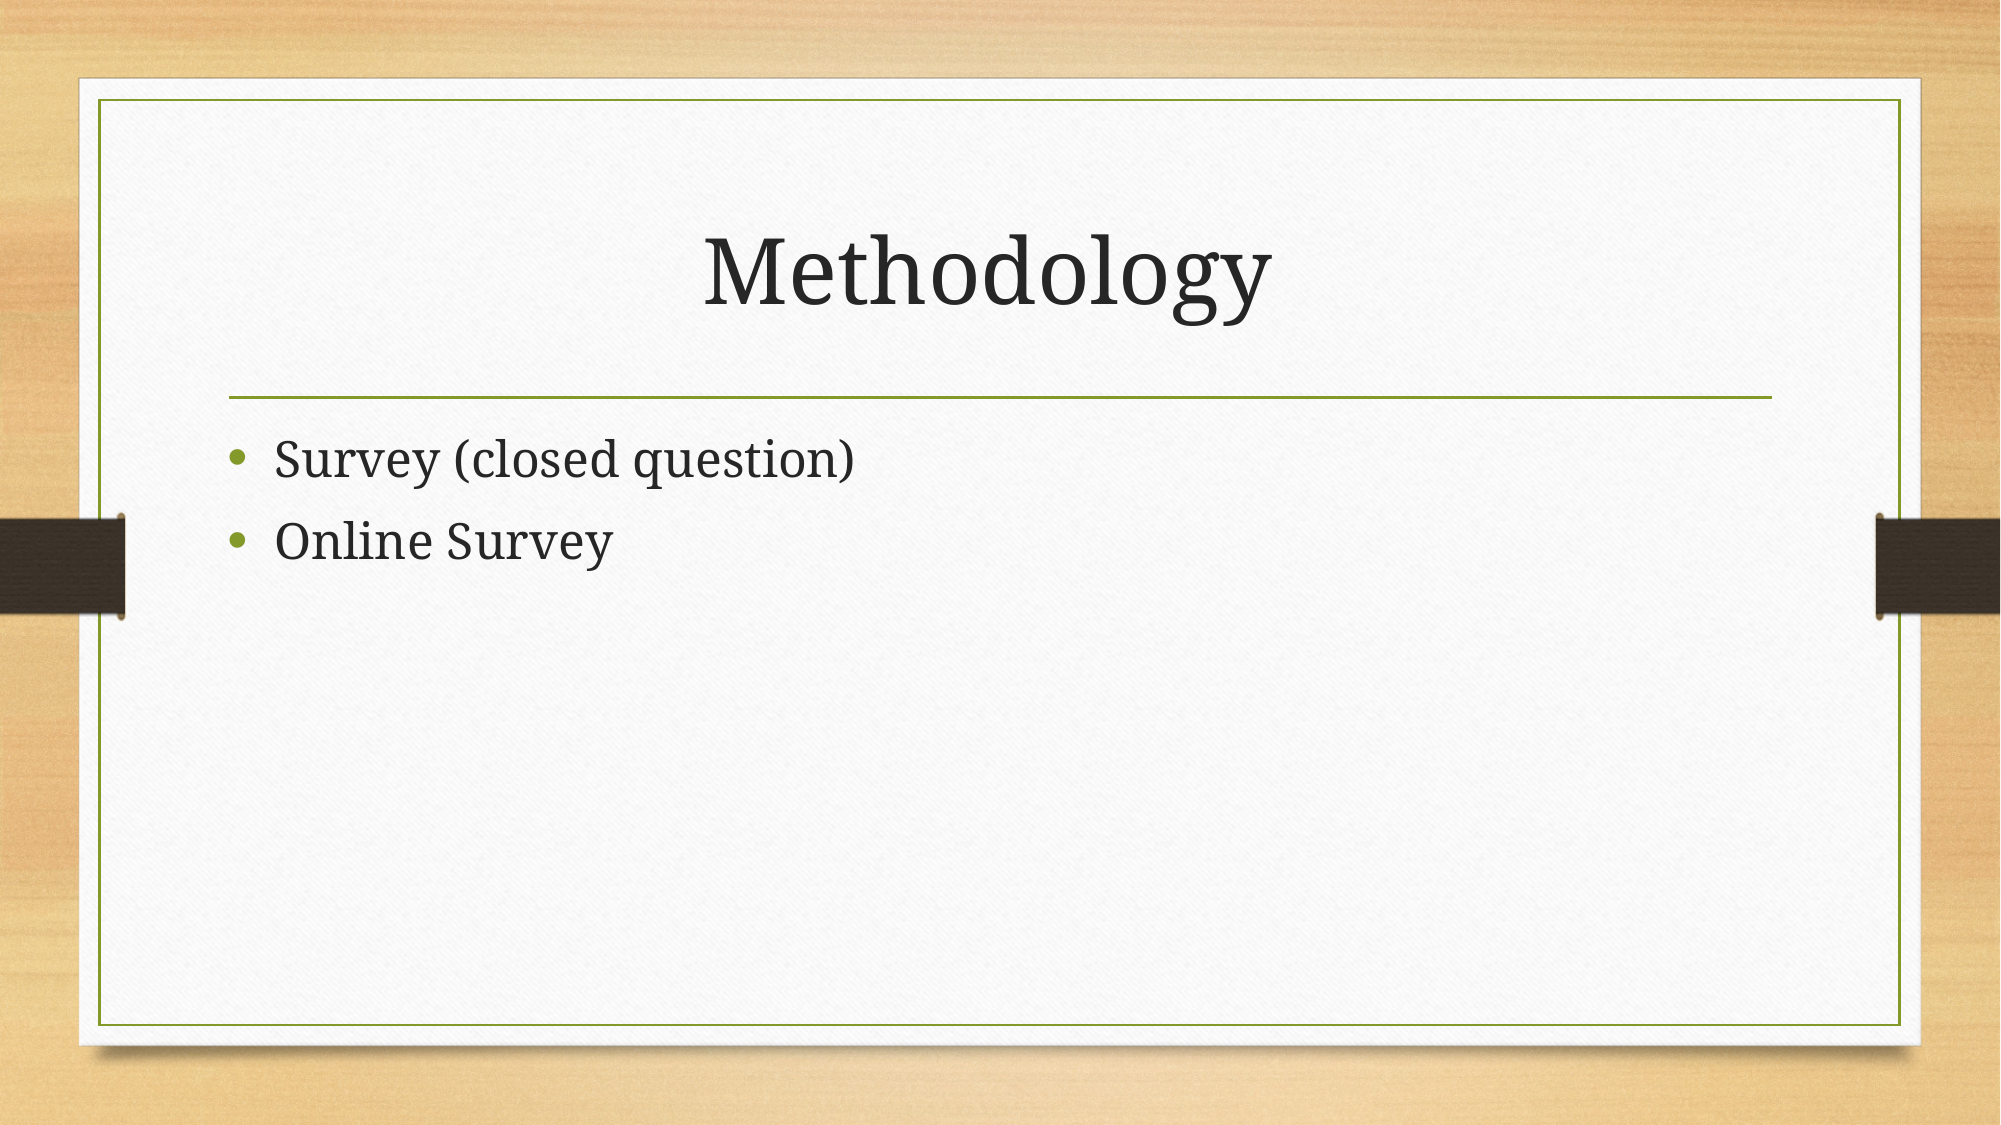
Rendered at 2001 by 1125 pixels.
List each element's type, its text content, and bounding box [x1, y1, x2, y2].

list Survey (closed question) Online Survey [212, 419, 1788, 964]
picture [0, 0, 2001, 1125]
title Methodology [212, 161, 1788, 375]
